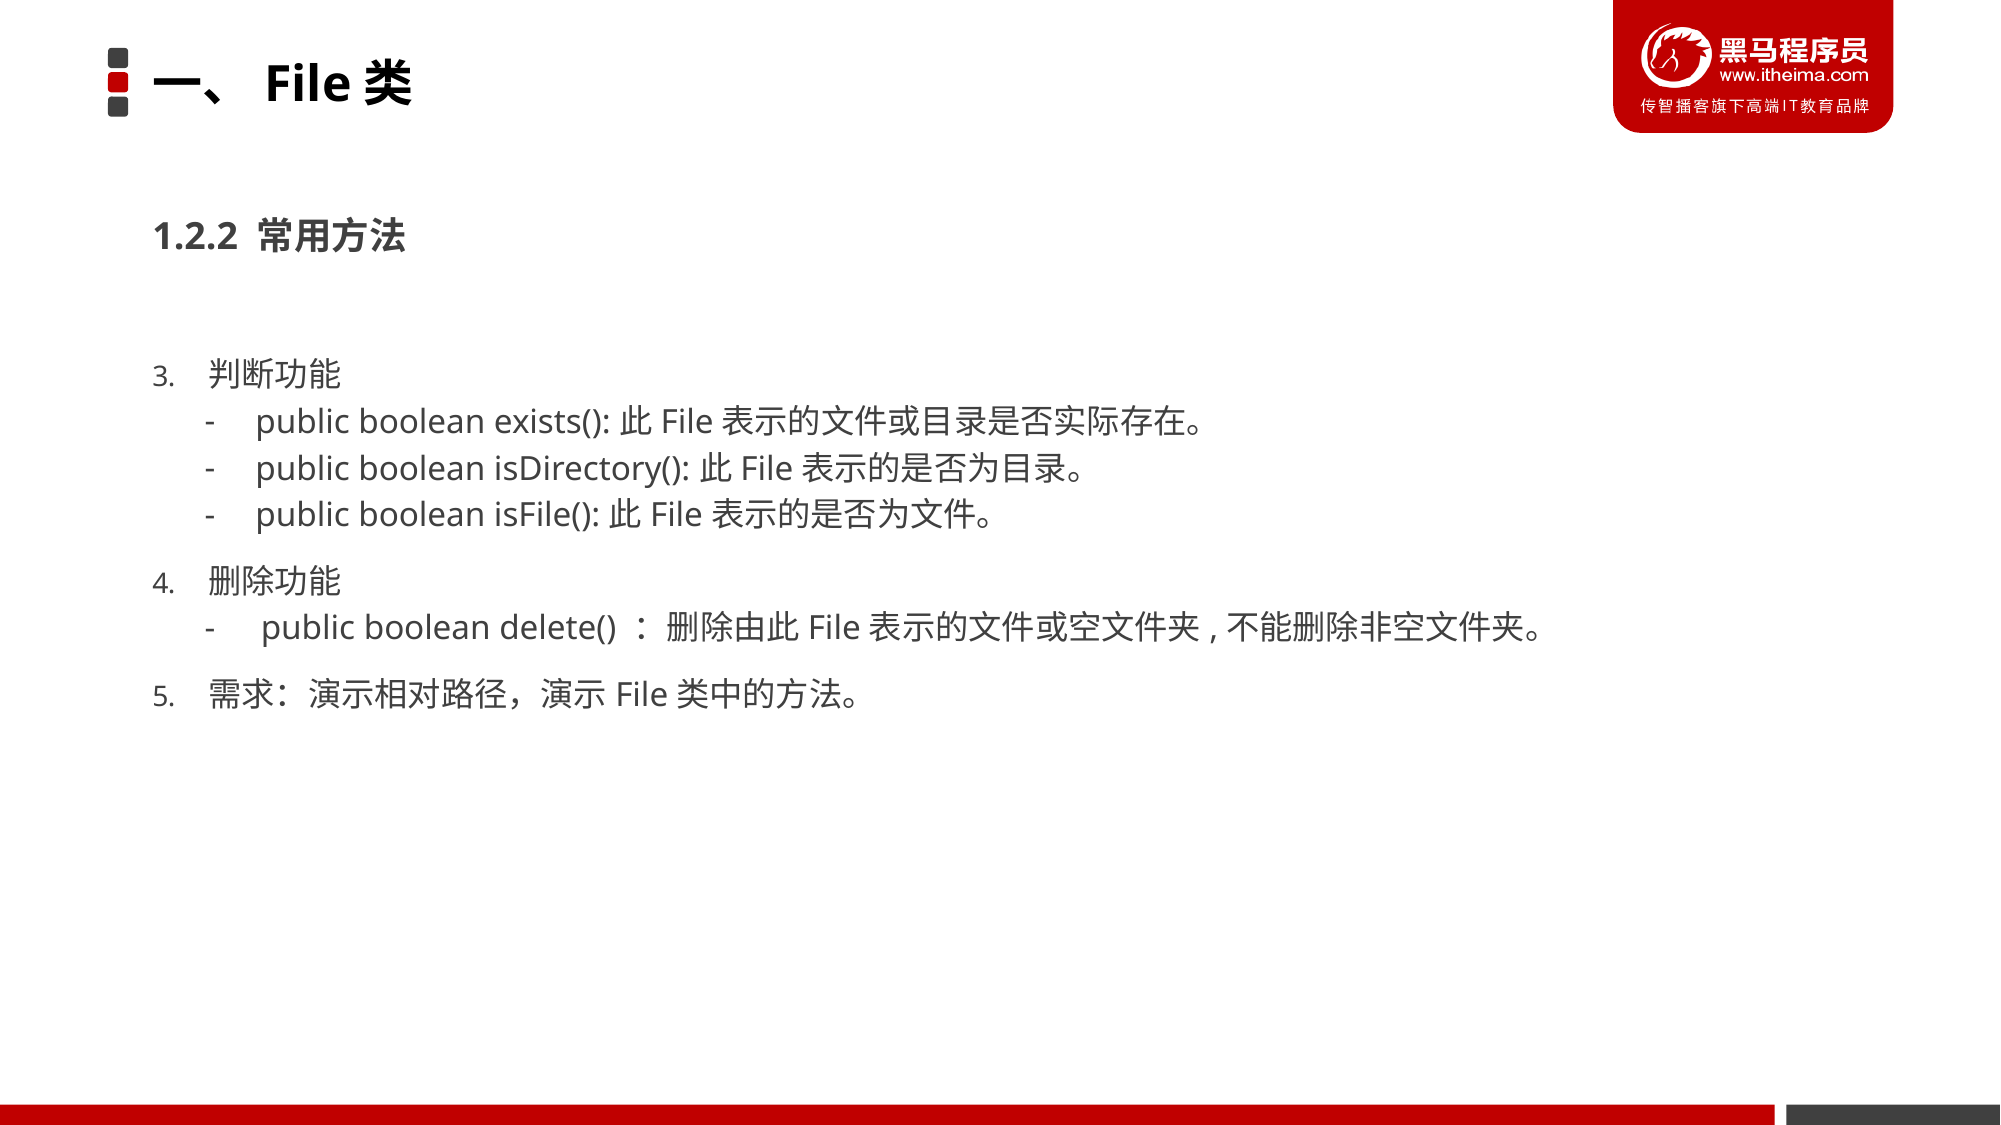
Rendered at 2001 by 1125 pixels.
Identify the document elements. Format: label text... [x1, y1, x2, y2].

picture [1616, 11, 1894, 125]
title 一、File类 [137, 38, 1577, 124]
list 1.2.2 常用方法 [137, 192, 1753, 277]
list 判断功能 public boolean exists():此File表示的文件或目录是否实际存在。 public boolean isDirectory():此File表示的是否为目录。 public boolean isFile():此File表示的是否为文件。 删除功能 public boolean delete() ：删除由此File表示的文件或空文件夹,不能删除非空文件夹。 需求：演示相对路径，演示File类中的方法。 [137, 326, 1753, 1019]
